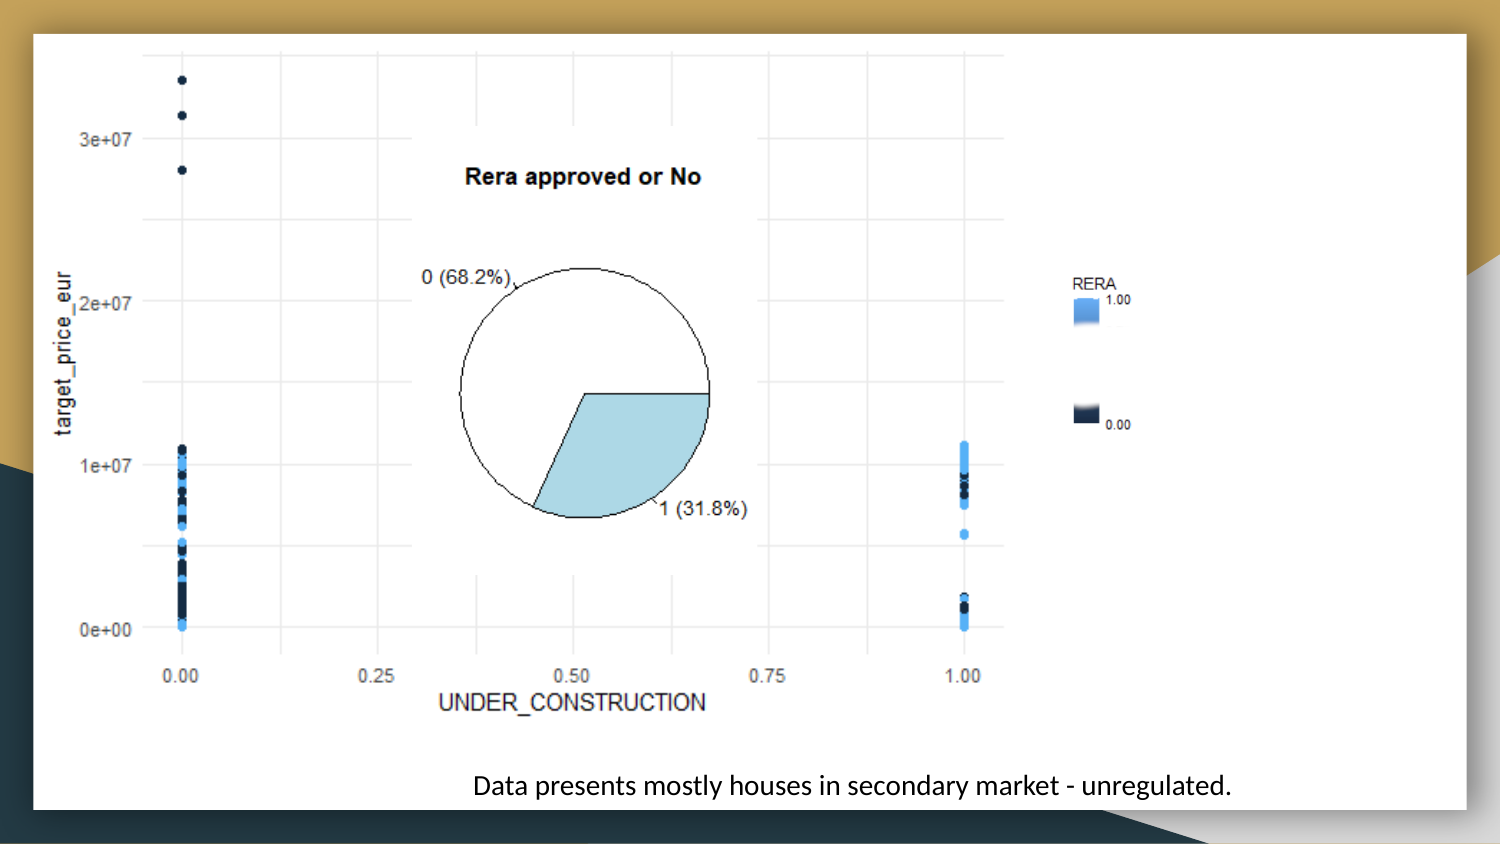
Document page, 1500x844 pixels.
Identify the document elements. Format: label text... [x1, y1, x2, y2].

picture [39, 41, 1028, 727]
text_box Data presents mostly houses in secondary market - unregulated. [458, 751, 1343, 796]
picture [1053, 260, 1167, 451]
